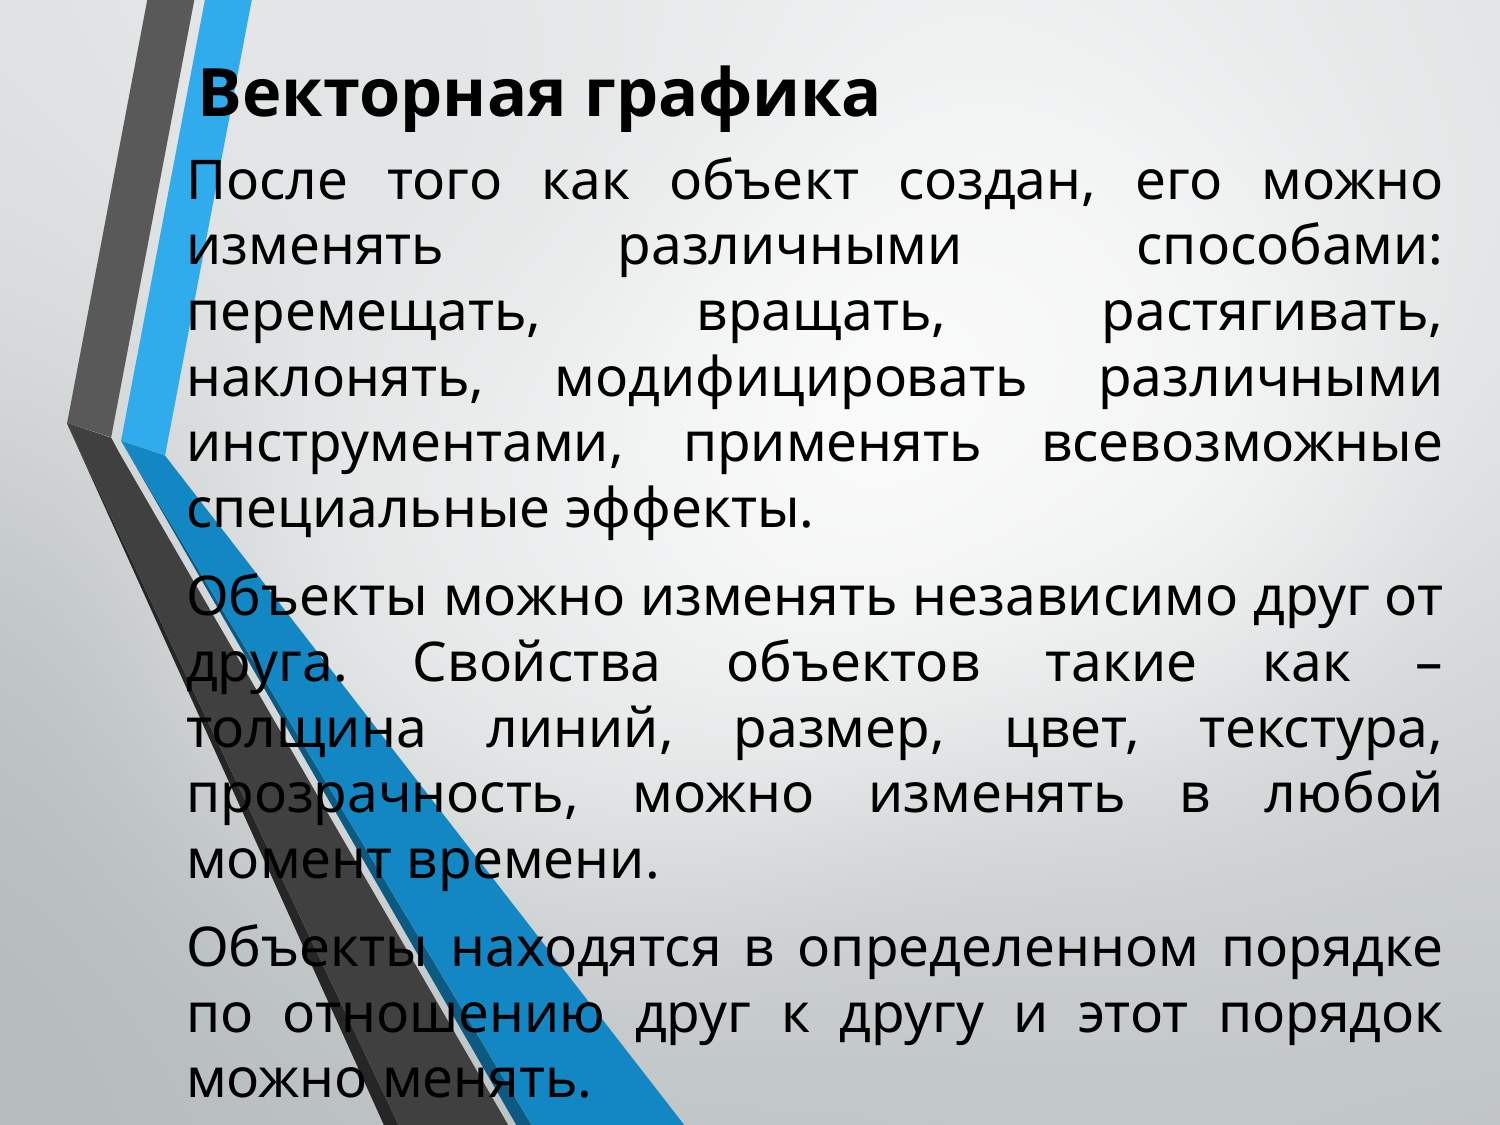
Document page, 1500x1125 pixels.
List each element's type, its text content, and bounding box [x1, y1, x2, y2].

subtitle После того как объект создан, его можно изменять различными способами: перемещать, вращать, растягивать, наклонять, модифицировать различными инструментами, применять всевозможные специальные эффекты. Объекты можно изменять независимо друг от друга. Свойства объектов такие как – толщина линий, размер, цвет, текстура, прозрачность, можно изменять в любой момент времени. Объекты находятся в определенном порядке по отношению друг к другу и этот порядок можно менять. [171, 137, 1459, 1125]
text_box Векторная графика [182, 42, 1353, 138]
